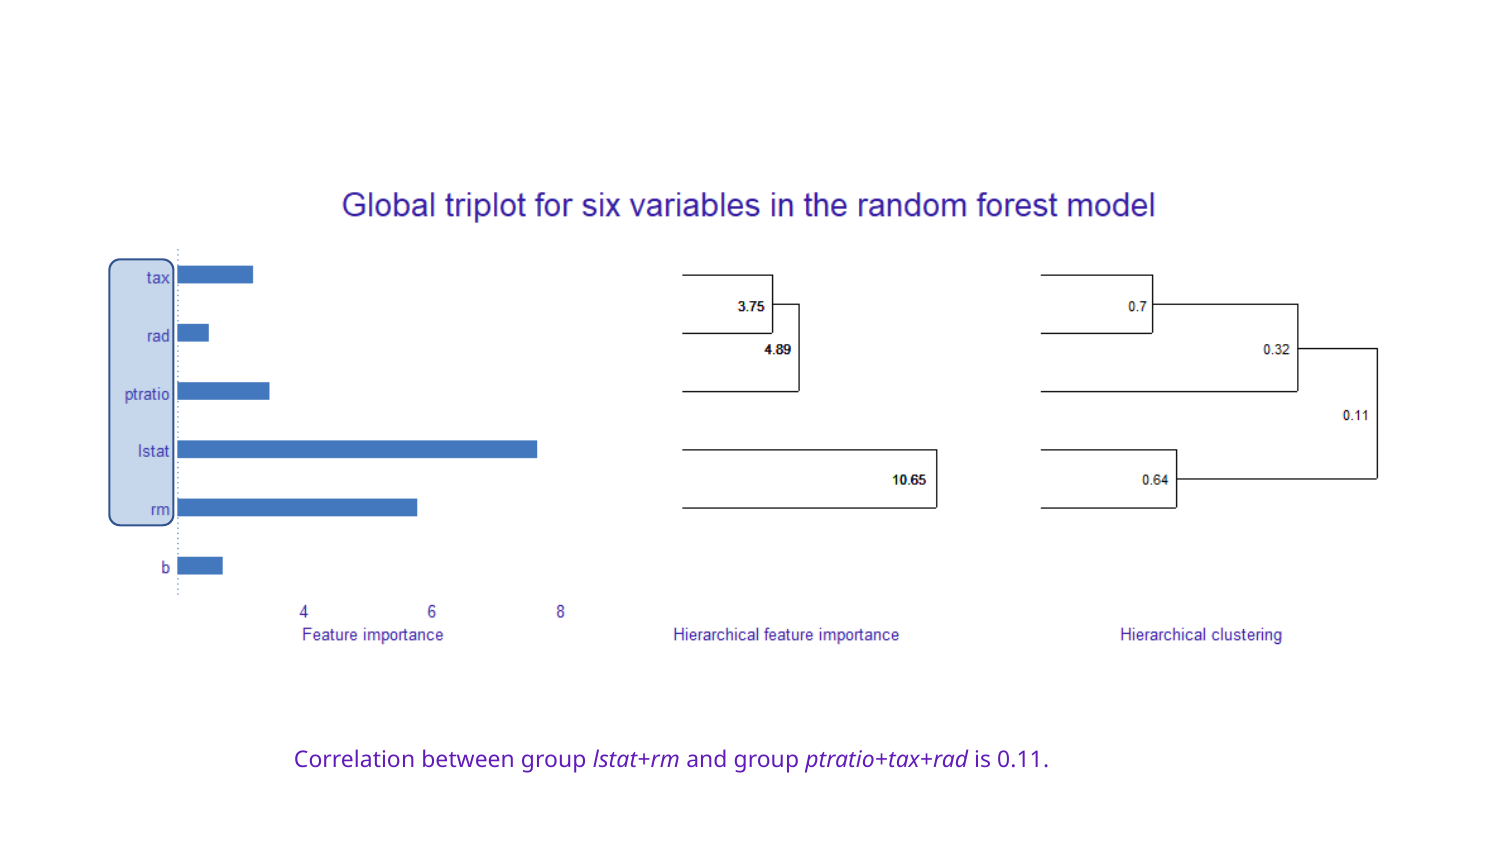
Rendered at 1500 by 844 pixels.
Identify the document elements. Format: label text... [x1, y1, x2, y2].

text_box Correlation between group lstat+rm and group ptratio+tax+rad is 0.11. [282, 739, 1218, 779]
picture [84, 181, 1416, 662]
